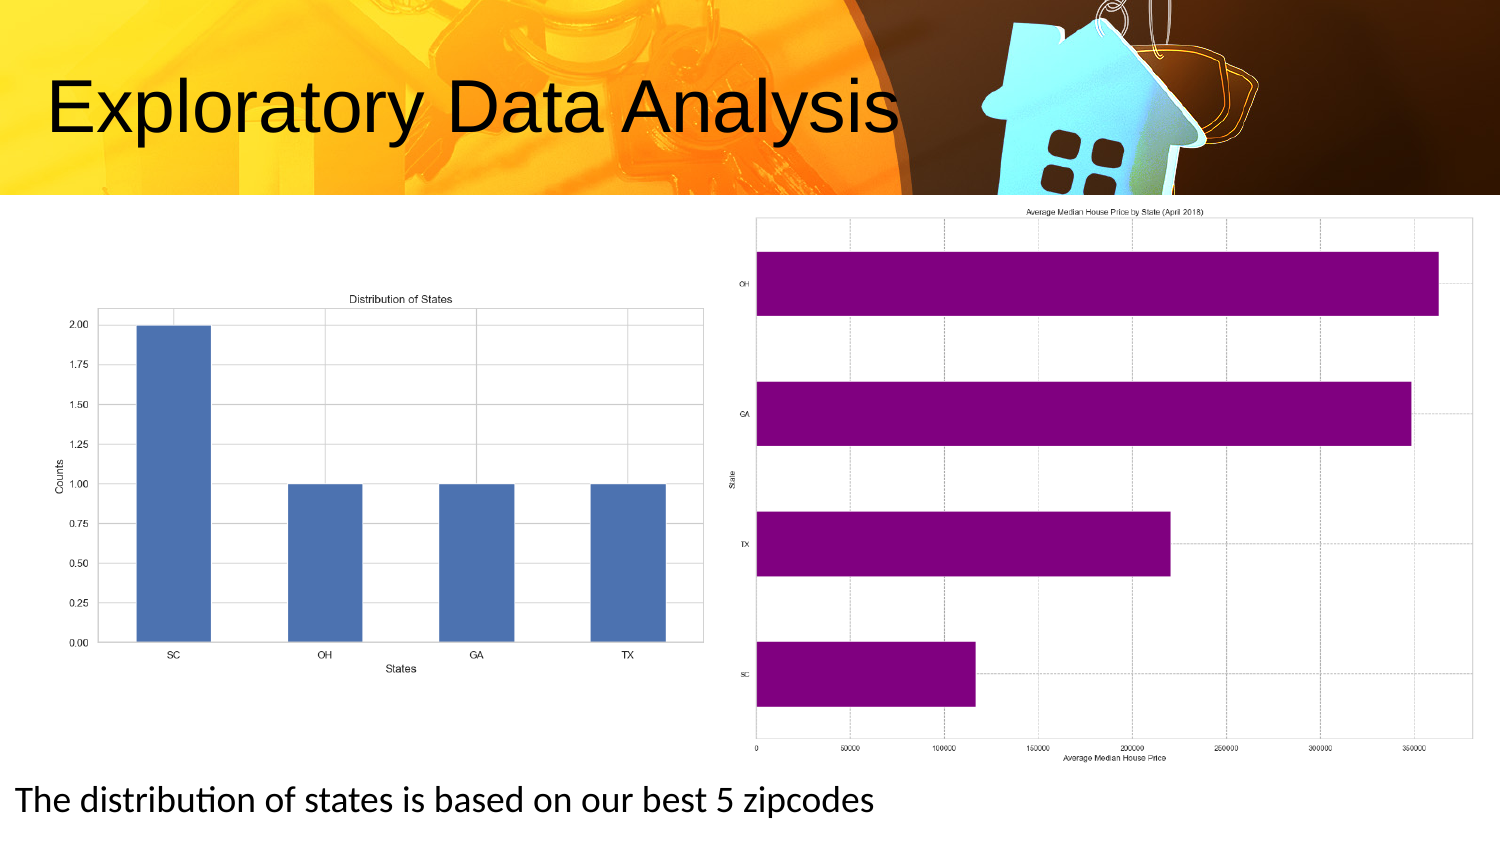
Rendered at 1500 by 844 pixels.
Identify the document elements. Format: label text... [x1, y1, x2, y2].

text_box The distribution of states is based on our best 5 zipcodes [0, 767, 977, 827]
title Exploratory Data Analysis [0, 46, 1000, 159]
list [724, 203, 1477, 766]
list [48, 288, 710, 682]
picture [0, 0, 1500, 844]
